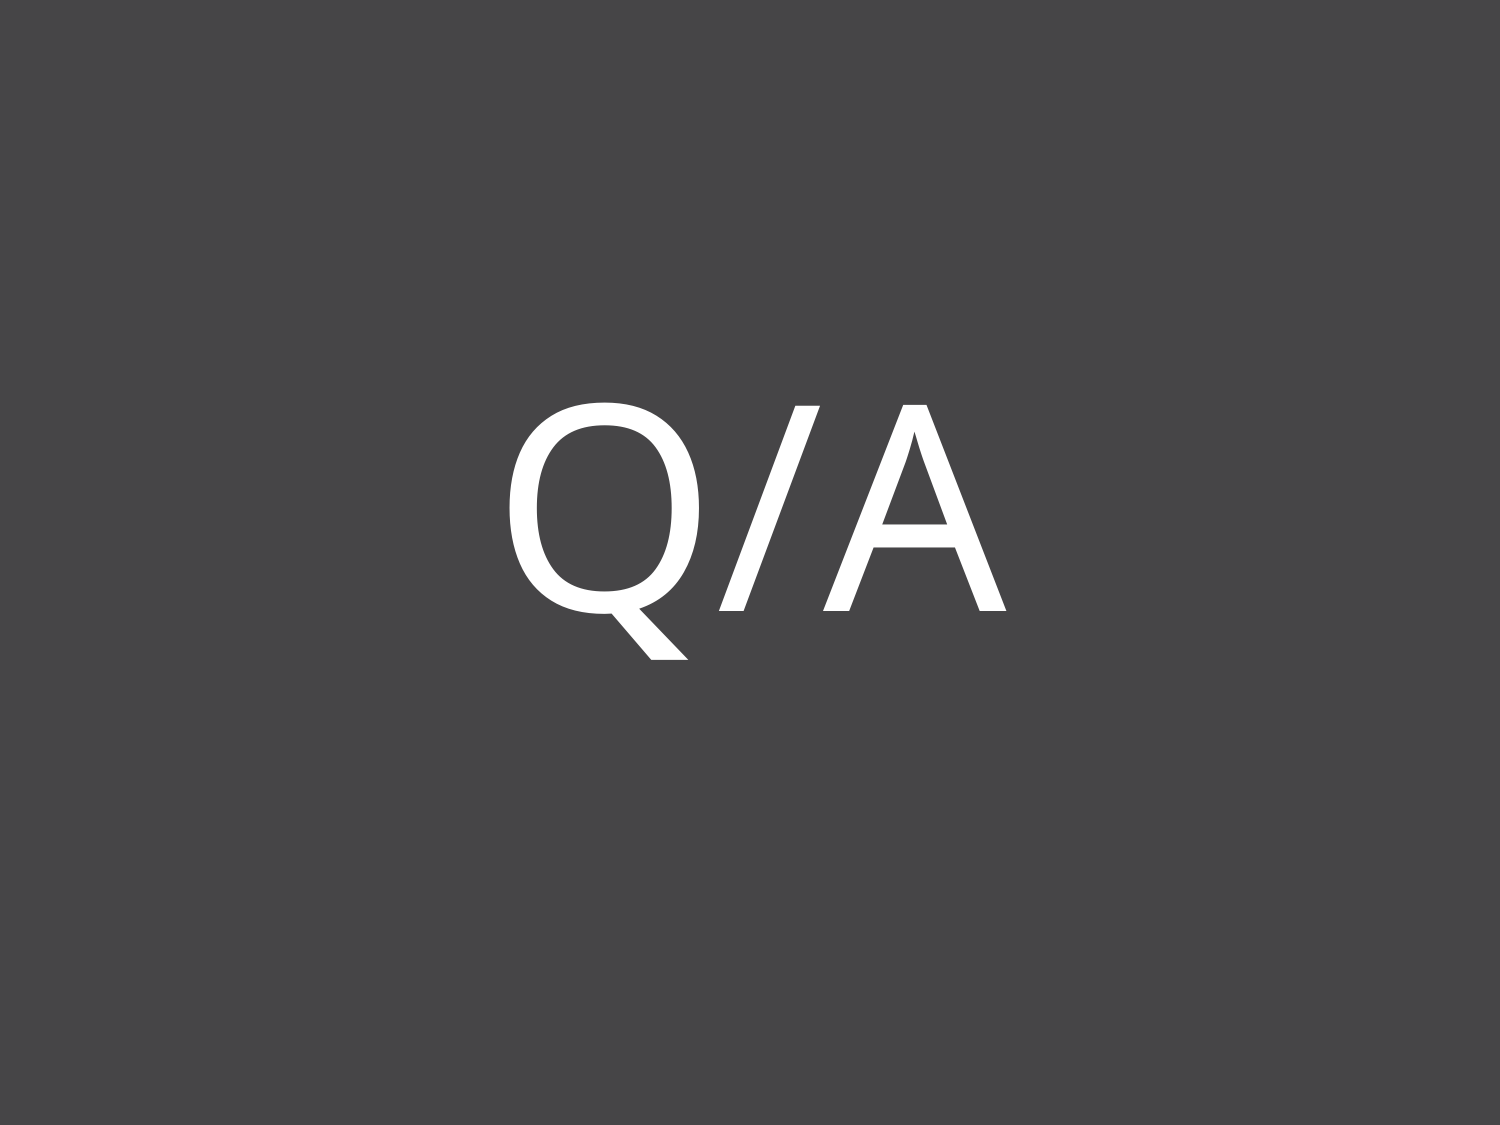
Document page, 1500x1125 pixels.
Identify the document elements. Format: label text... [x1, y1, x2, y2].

title Q/A [292, 365, 1208, 672]
